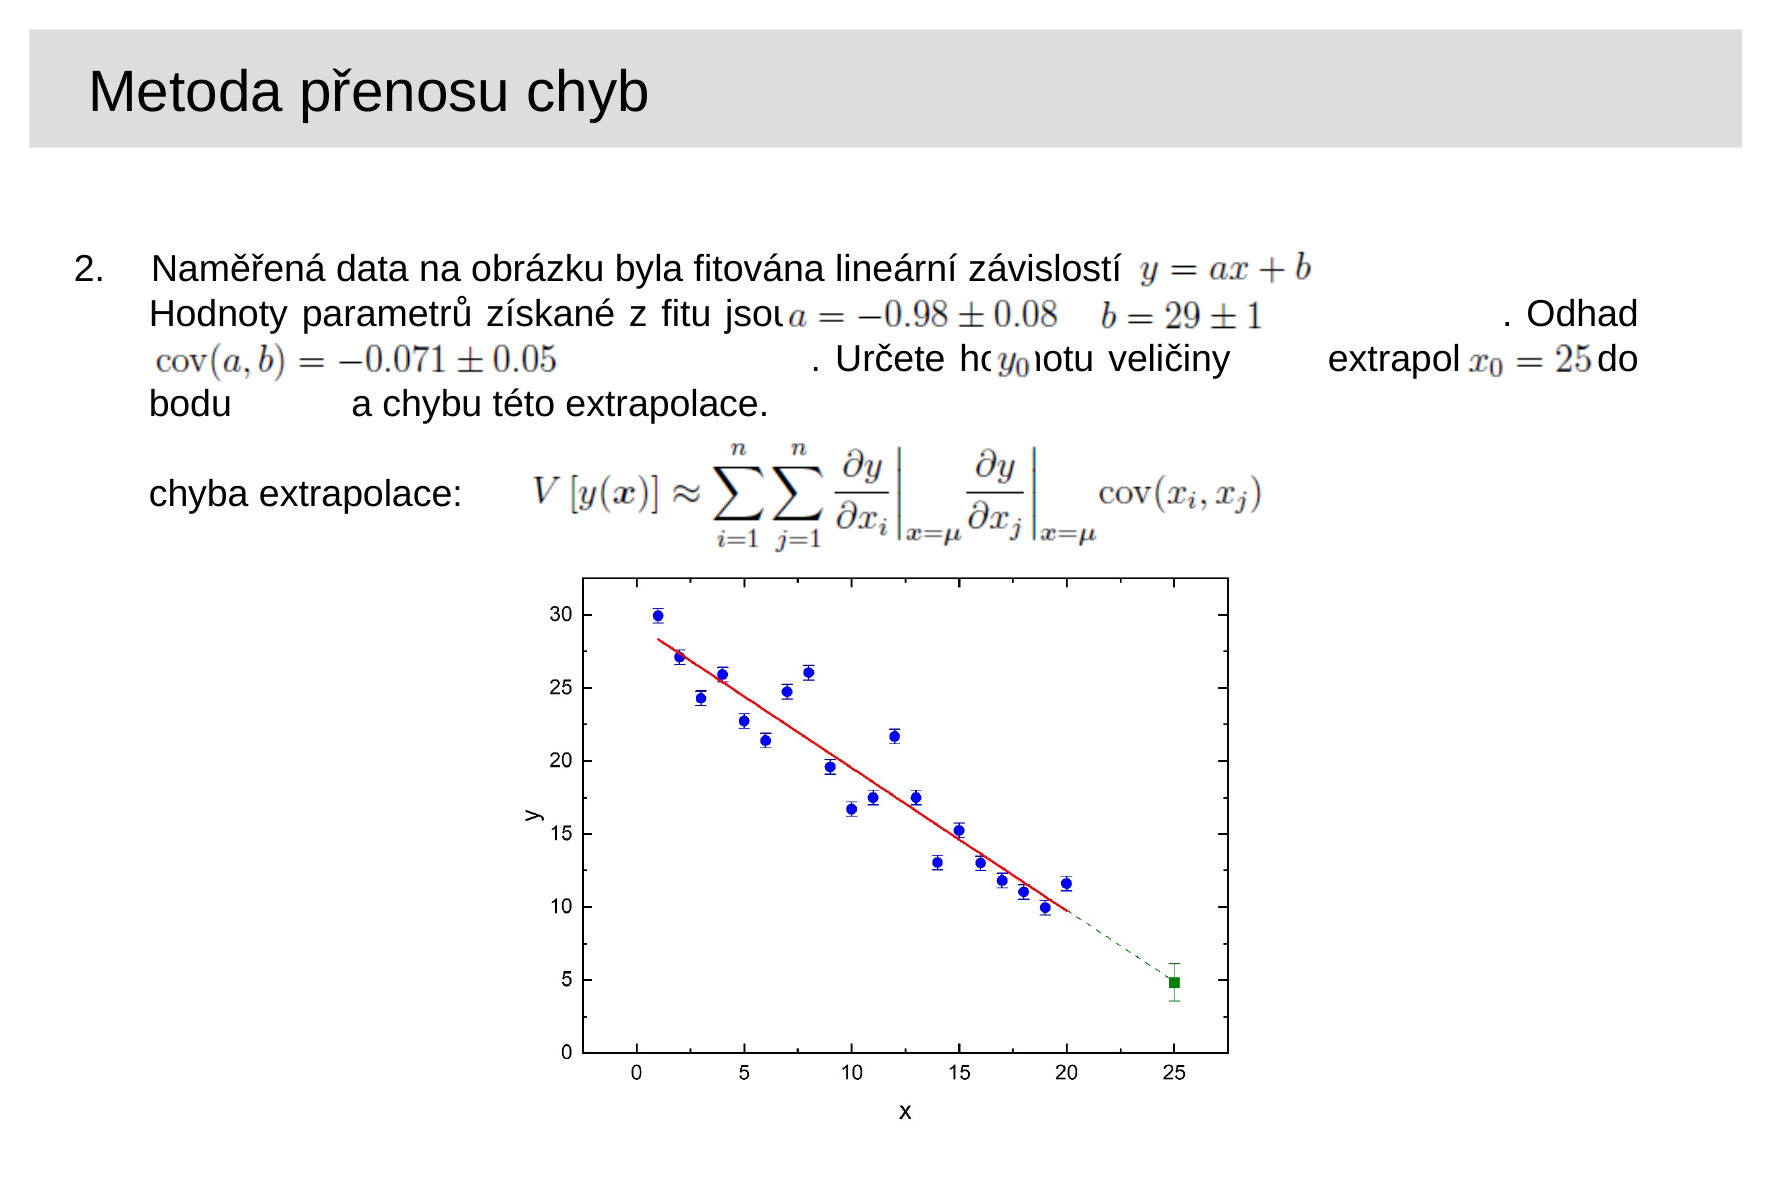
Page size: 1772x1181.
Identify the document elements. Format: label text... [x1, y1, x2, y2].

picture [150, 335, 566, 382]
picture [1093, 242, 1328, 341]
picture [413, 432, 1359, 1162]
text_box Naměřená data na obrázku byla fitována lineární závislostí . Hodnoty parametrů získané z fitu jsou a . Odhad kovariance je . Určete hodnotu veličiny extrapolovanou do bodu a chybu této extrapolace. chyba extrapolace: [58, 236, 1654, 521]
picture [782, 292, 1064, 336]
text_box Metoda přenosu chyb [29, 29, 1743, 148]
picture [990, 343, 1036, 383]
picture [1461, 338, 1595, 382]
